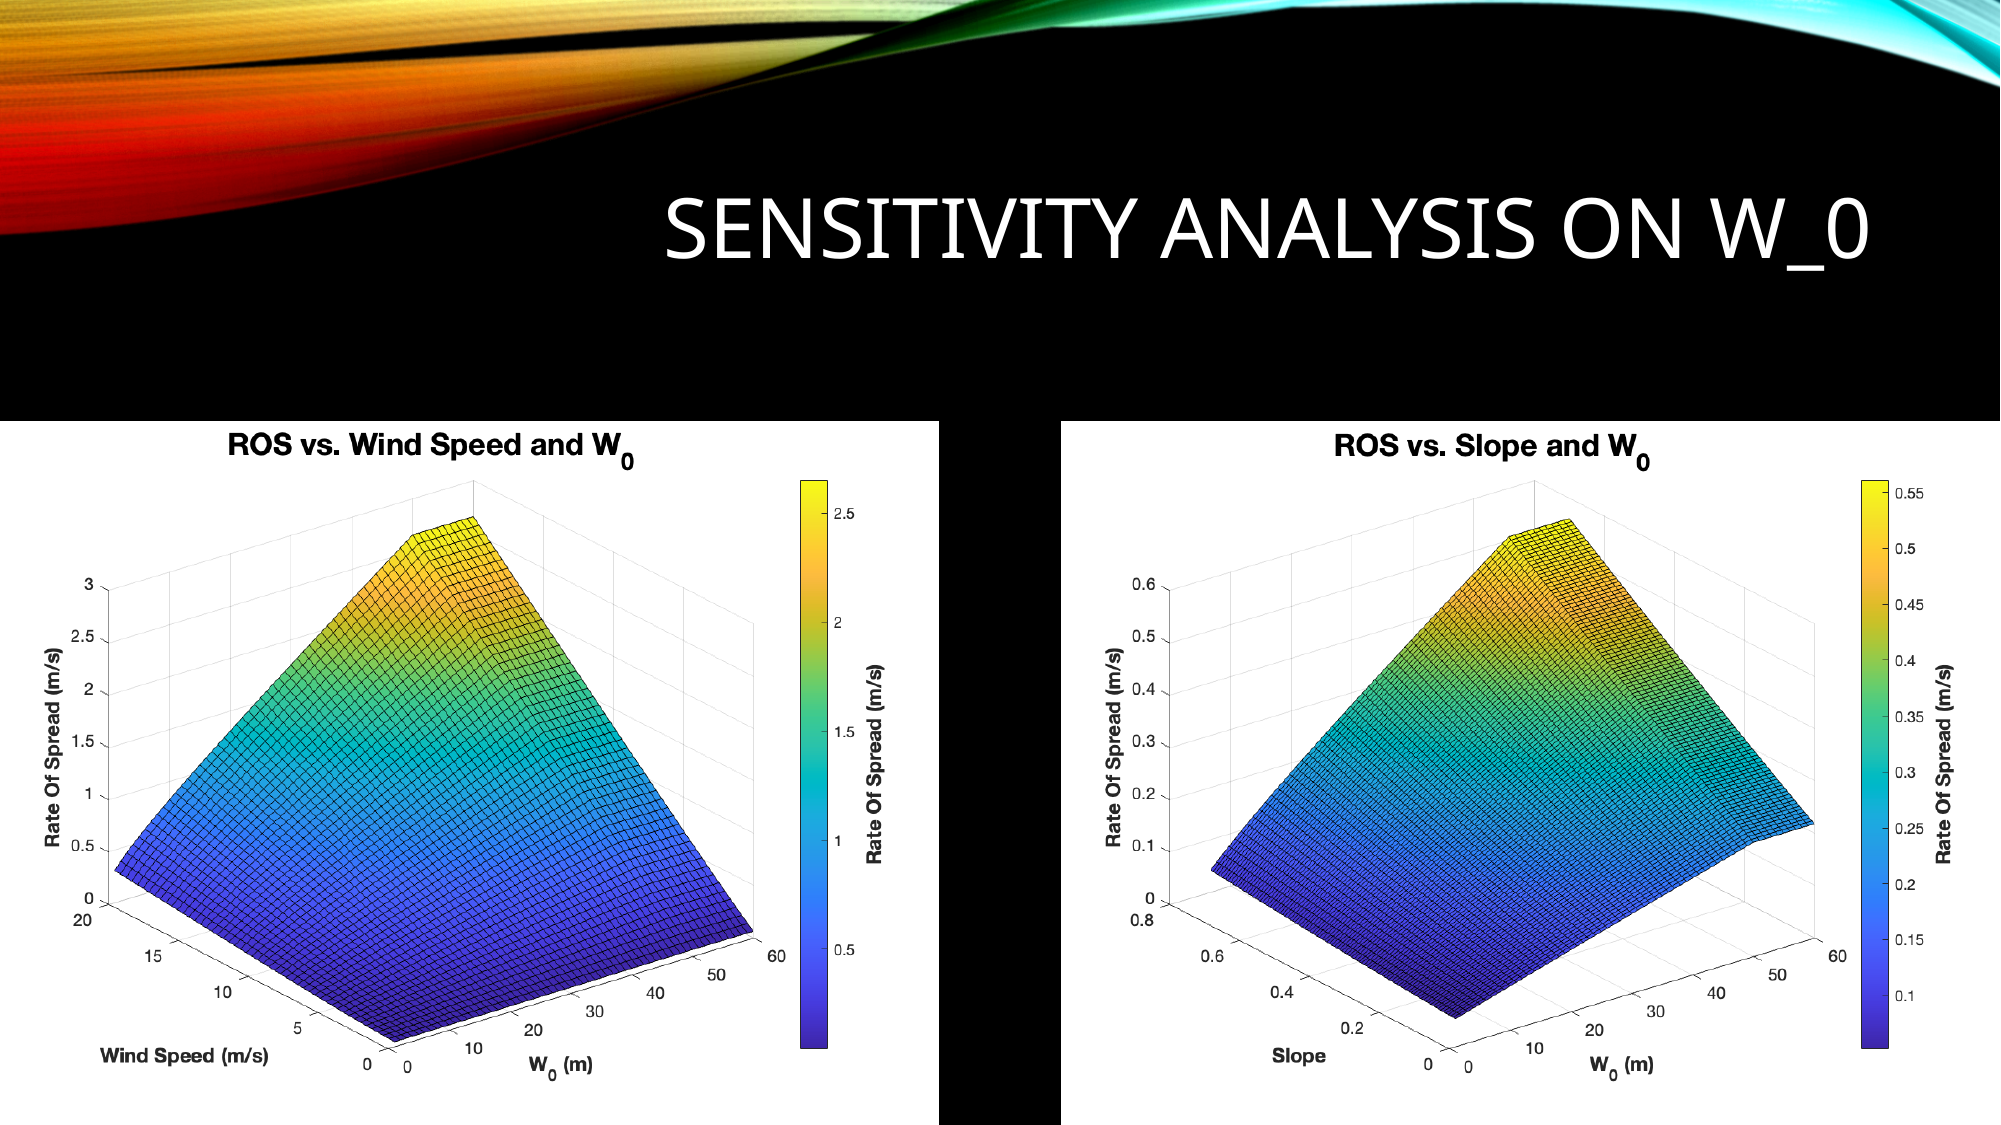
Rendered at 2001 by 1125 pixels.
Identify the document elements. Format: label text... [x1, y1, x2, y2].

picture [0, 421, 939, 1125]
title Sensitivity analysis on w_0 [474, 125, 1888, 338]
picture [1061, 421, 2000, 1125]
picture [0, 0, 2000, 237]
